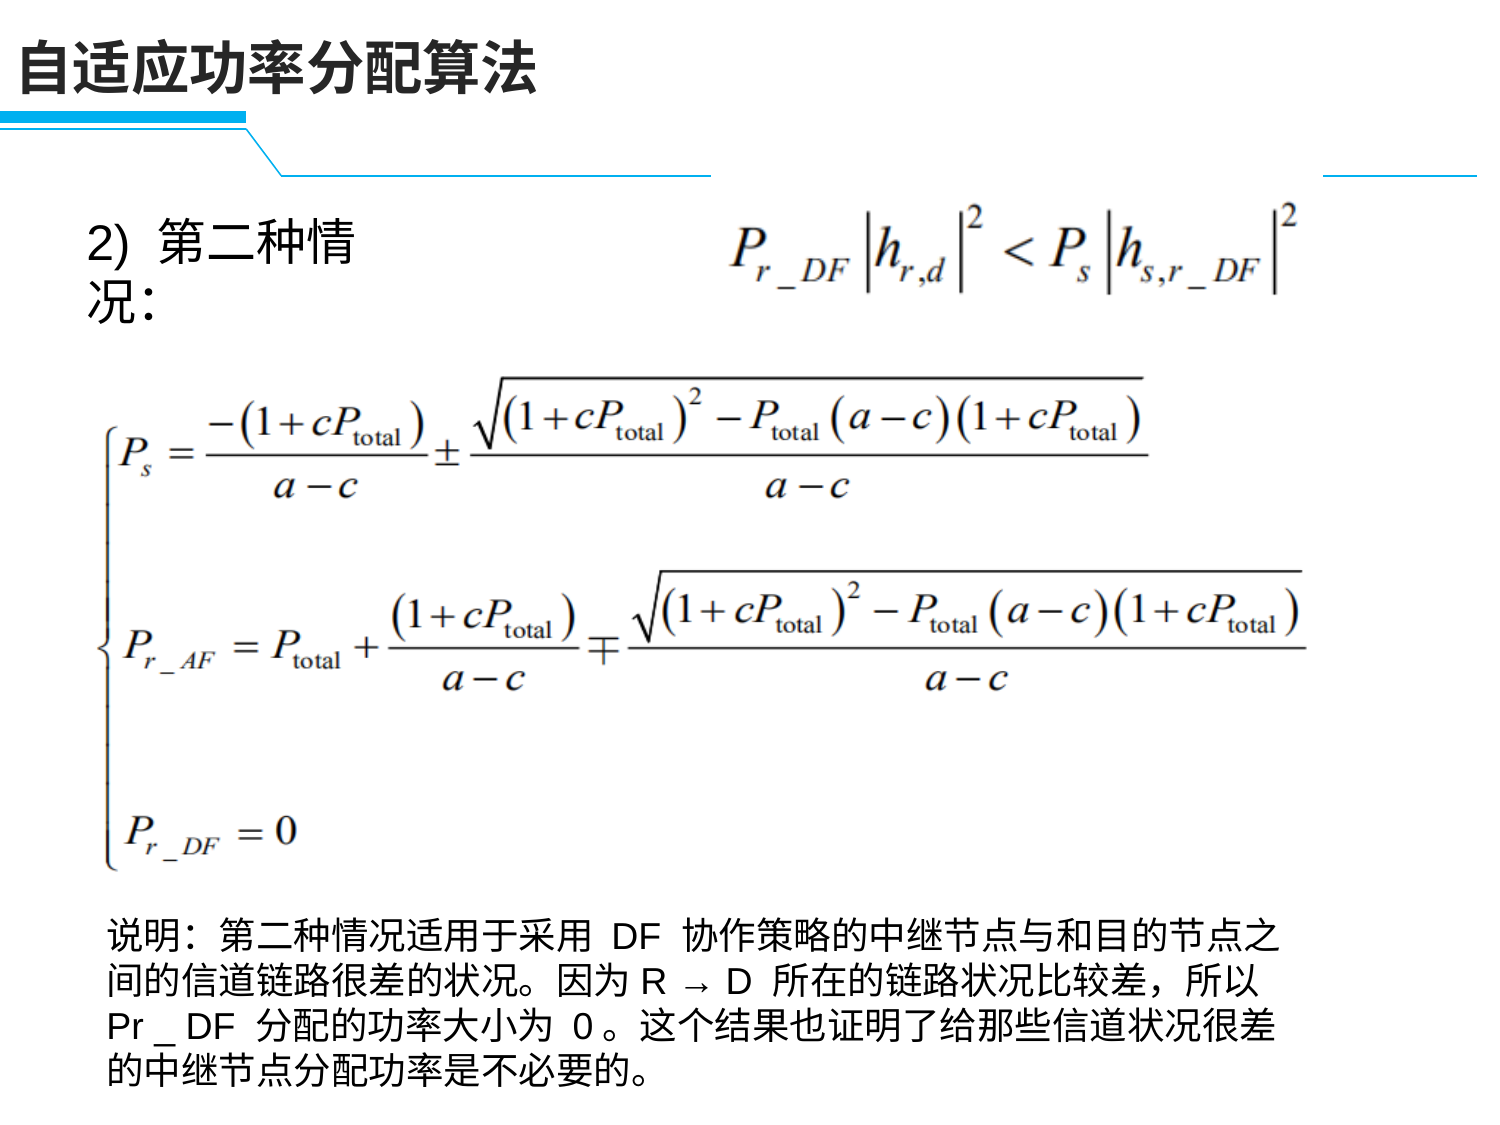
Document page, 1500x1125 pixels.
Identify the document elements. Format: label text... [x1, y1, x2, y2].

text_box 说明：第二种情况适用于采用 DF 协作策略的中继节点与和目的节点之间的信道链路很差的状况。因为R → D 所在的链路状况比较差，所以 Pr _ DF 分配的功率大小为 0。这个结果也证明了给那些信道状况很差的中继节点分配功率是不必要的。 [91, 912, 1323, 1100]
text_box 2) 第二种情况： [71, 202, 421, 337]
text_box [0, 23, 1477, 176]
picture [71, 175, 1324, 905]
